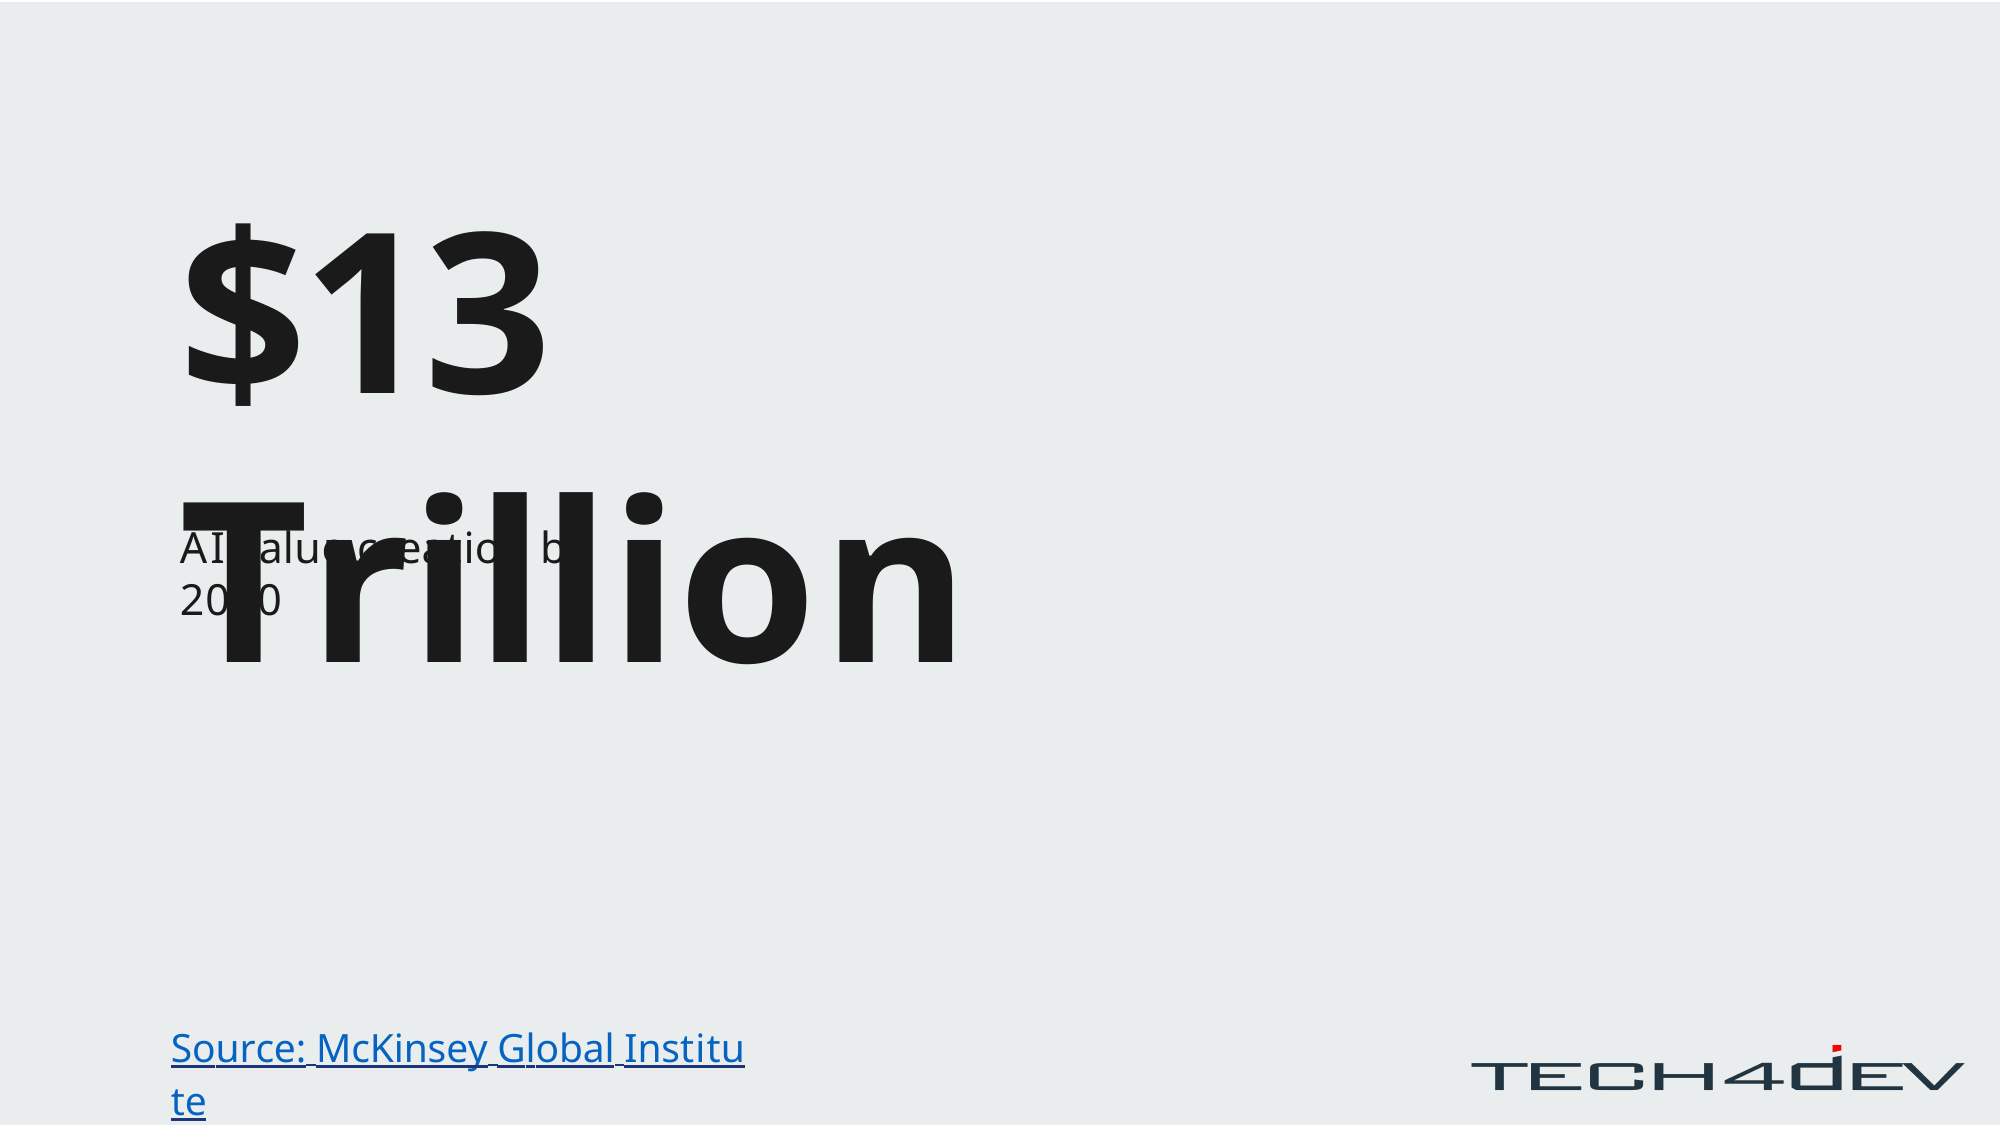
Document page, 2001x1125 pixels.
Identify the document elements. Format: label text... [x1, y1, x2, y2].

picture [1450, 1039, 2000, 1104]
text_box $13 Trillion [176, 167, 1358, 707]
text_box Source: McKinsey Global Institute [168, 1019, 757, 1125]
text_box [0, 2, 2000, 1125]
text_box AI value creation by 2030 [176, 517, 677, 624]
